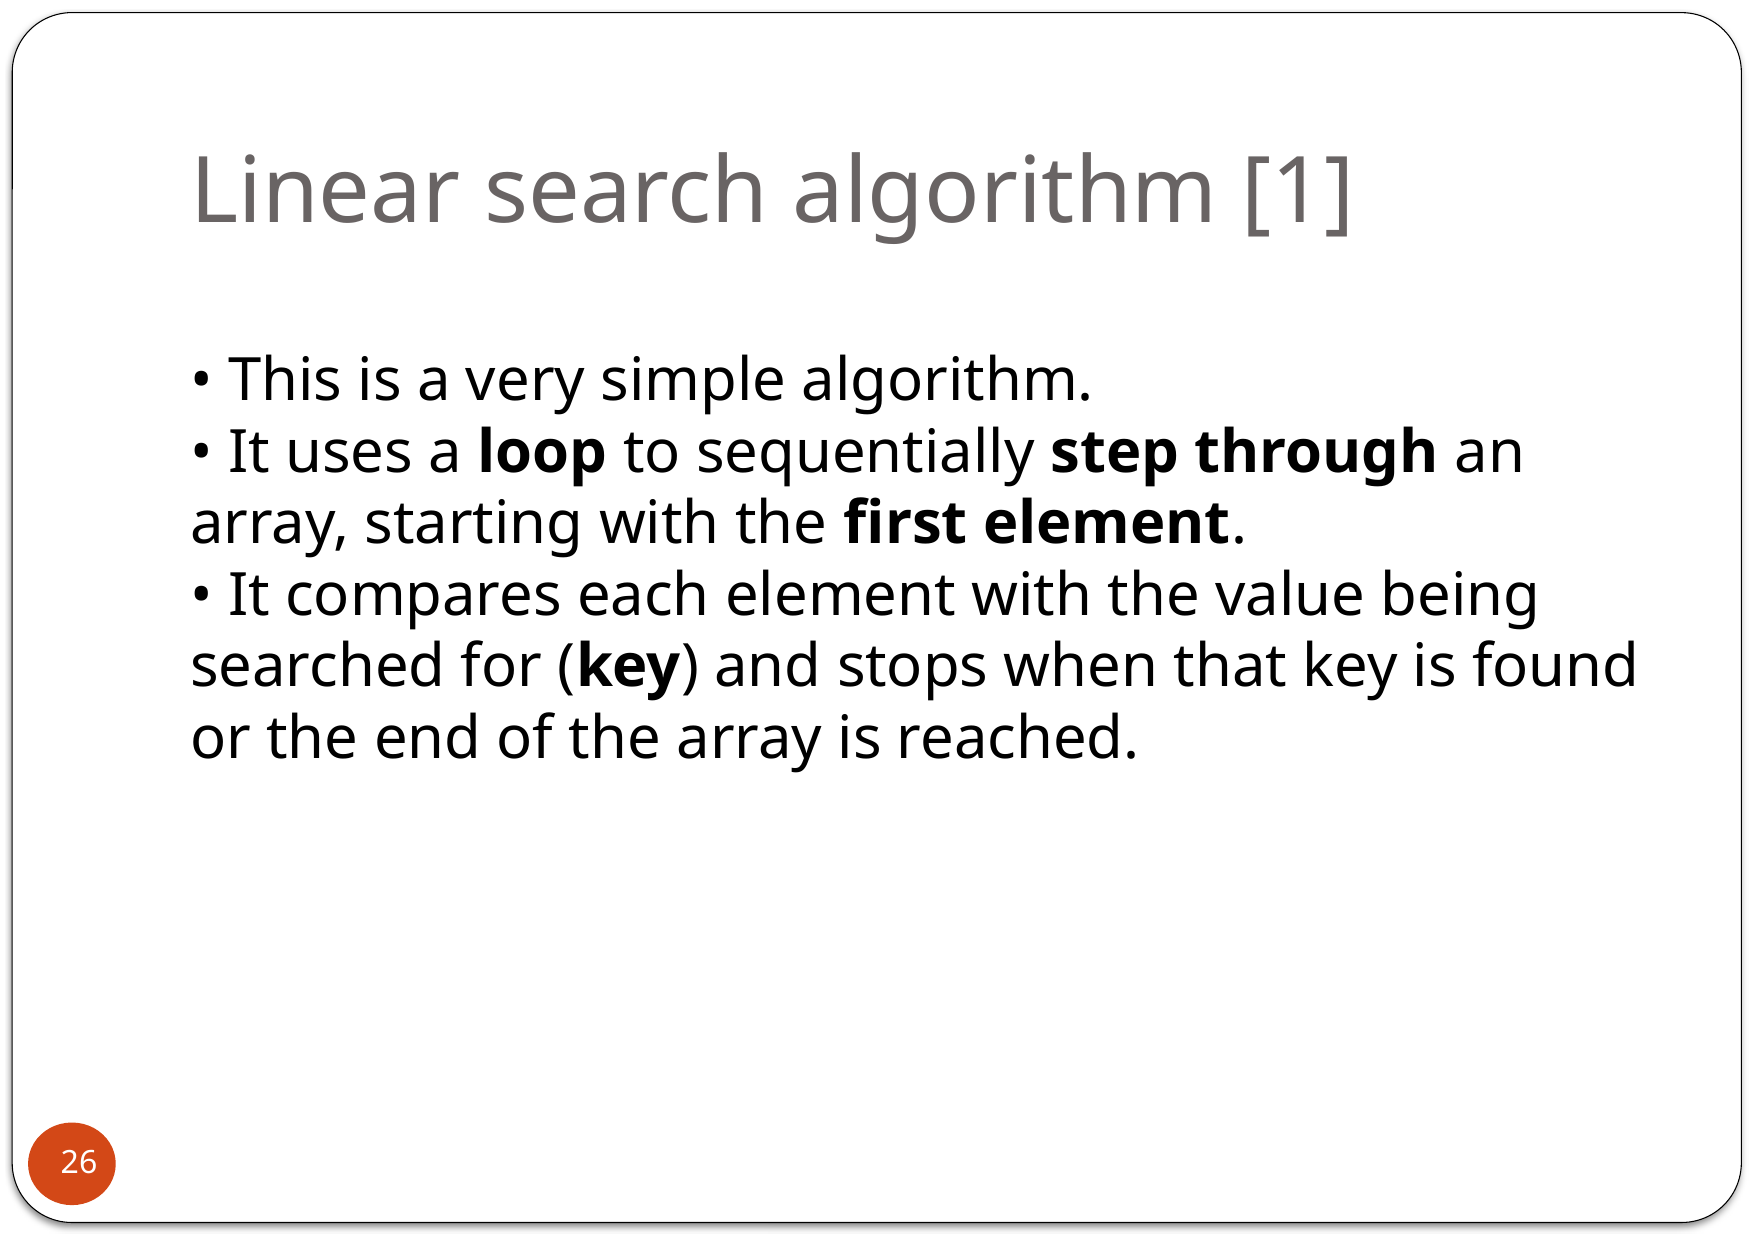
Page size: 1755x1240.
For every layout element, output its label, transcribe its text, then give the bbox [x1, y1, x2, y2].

title Linear search algorithm [1] [175, 49, 1667, 257]
list • This is a very simple algorithm. • It uses a loop to sequentially step through an array, starting with the first element. • It compares each element with the value being searched for (key) and stops when that key is found or the end of the array is reached. [175, 261, 1667, 1089]
slide_number 26 [28, 1122, 116, 1206]
